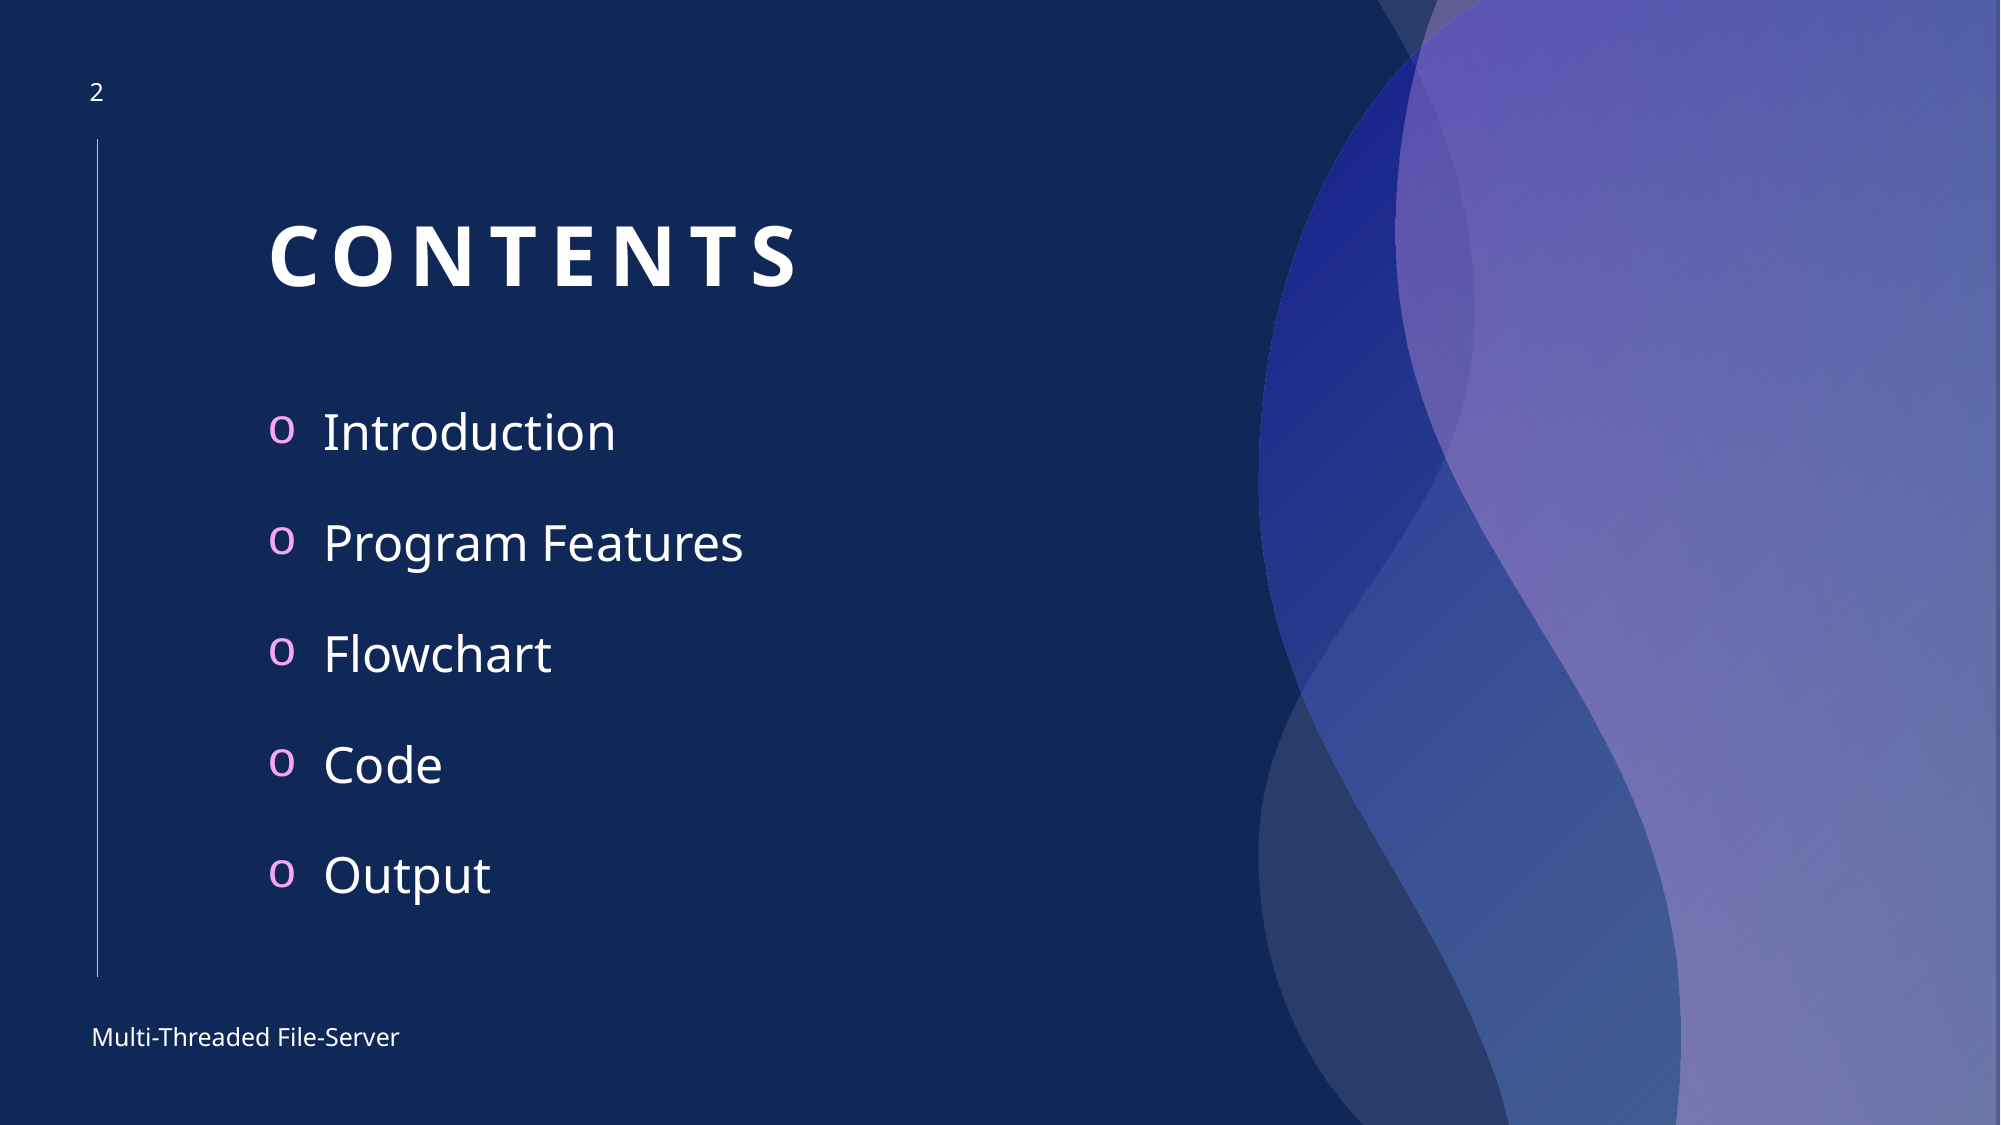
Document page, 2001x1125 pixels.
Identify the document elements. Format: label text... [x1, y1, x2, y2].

slide_number 2 [53, 67, 140, 119]
title CONTENTS [251, 136, 1709, 312]
list Introduction Program Features Flowchart Code Output [251, 363, 1306, 902]
footer Multi-Threaded File-Server [76, 1015, 459, 1061]
